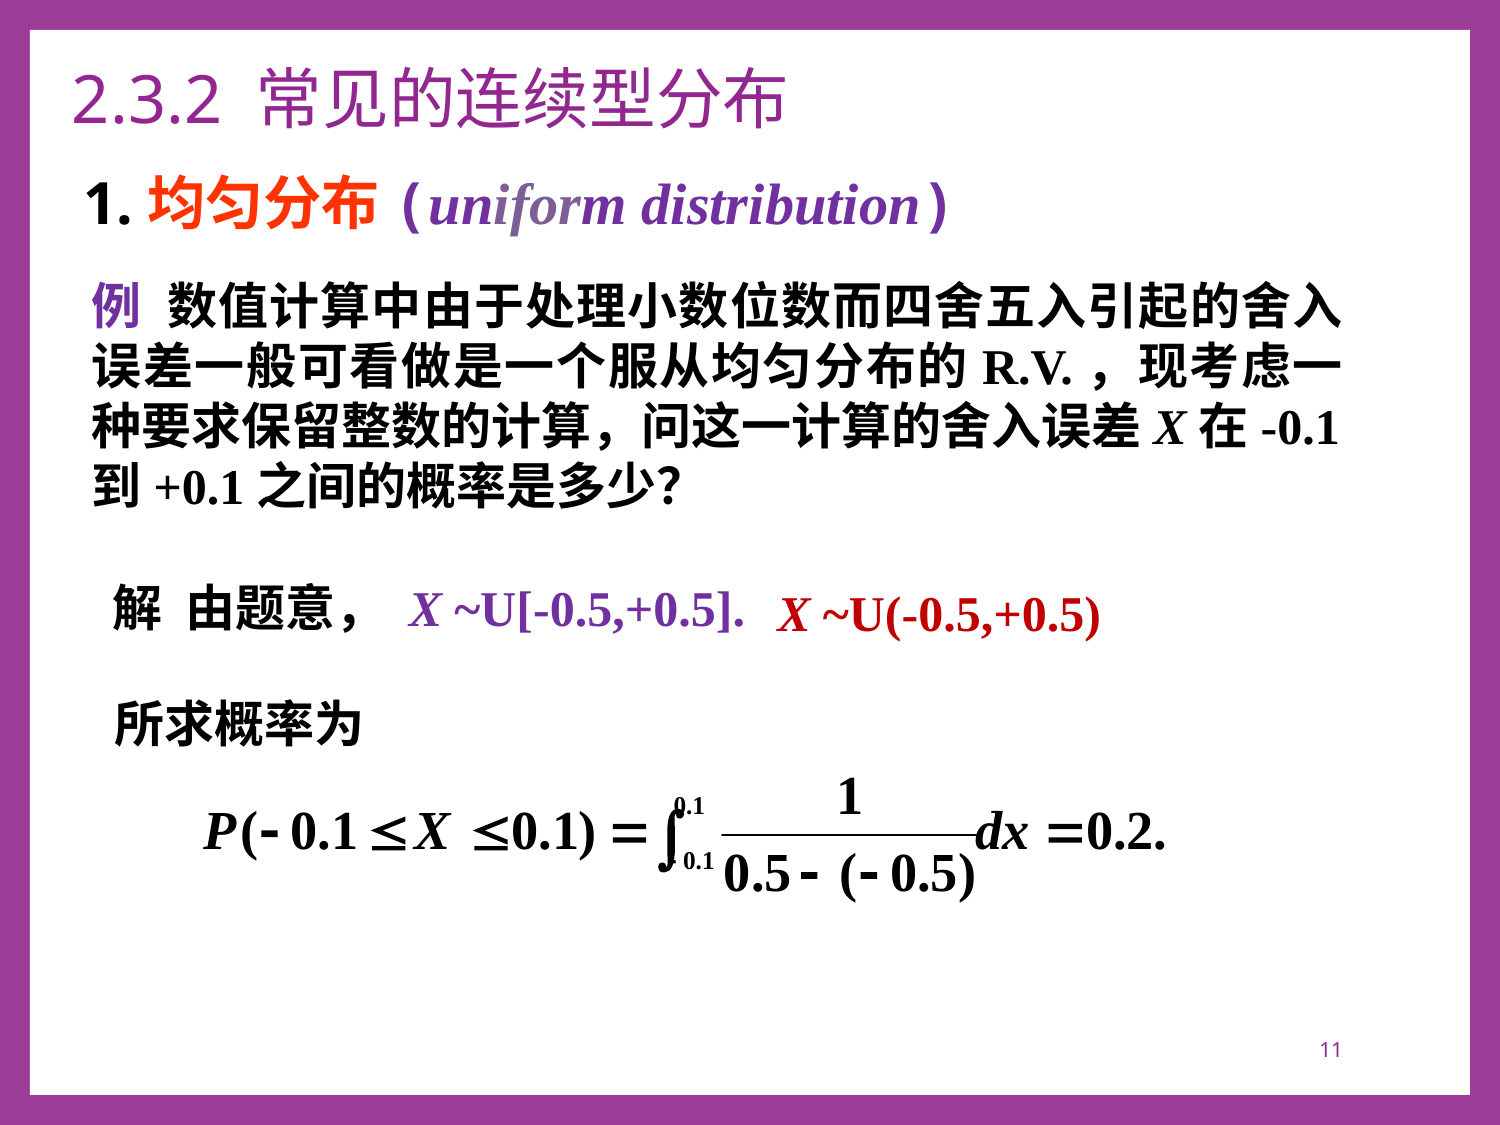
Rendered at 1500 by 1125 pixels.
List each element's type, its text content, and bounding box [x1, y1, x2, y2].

slide_number 11 [1147, 1020, 1358, 1081]
text_box 解 由题意， X ~U[-0.5,+0.5]. [98, 569, 973, 645]
title 2.3.2 常见的连续型分布 [56, 41, 1301, 162]
text_box X ~U(-0.5,+0.5) [749, 573, 1270, 649]
text_box 例 数值计算中由于处理小数位数而四舍五入引起的舍入误差一般可看做是一个服从均匀分布的R.V.，现考虑一种要求保留整数的计算，问这一计算的舍入误差X在-0.1到+0.1之间的概率是多少？ [76, 267, 1358, 523]
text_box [194, 761, 1172, 910]
text_box 所求概率为 [100, 685, 597, 761]
text_box 1.均匀分布(uniform distribution) [68, 159, 971, 244]
